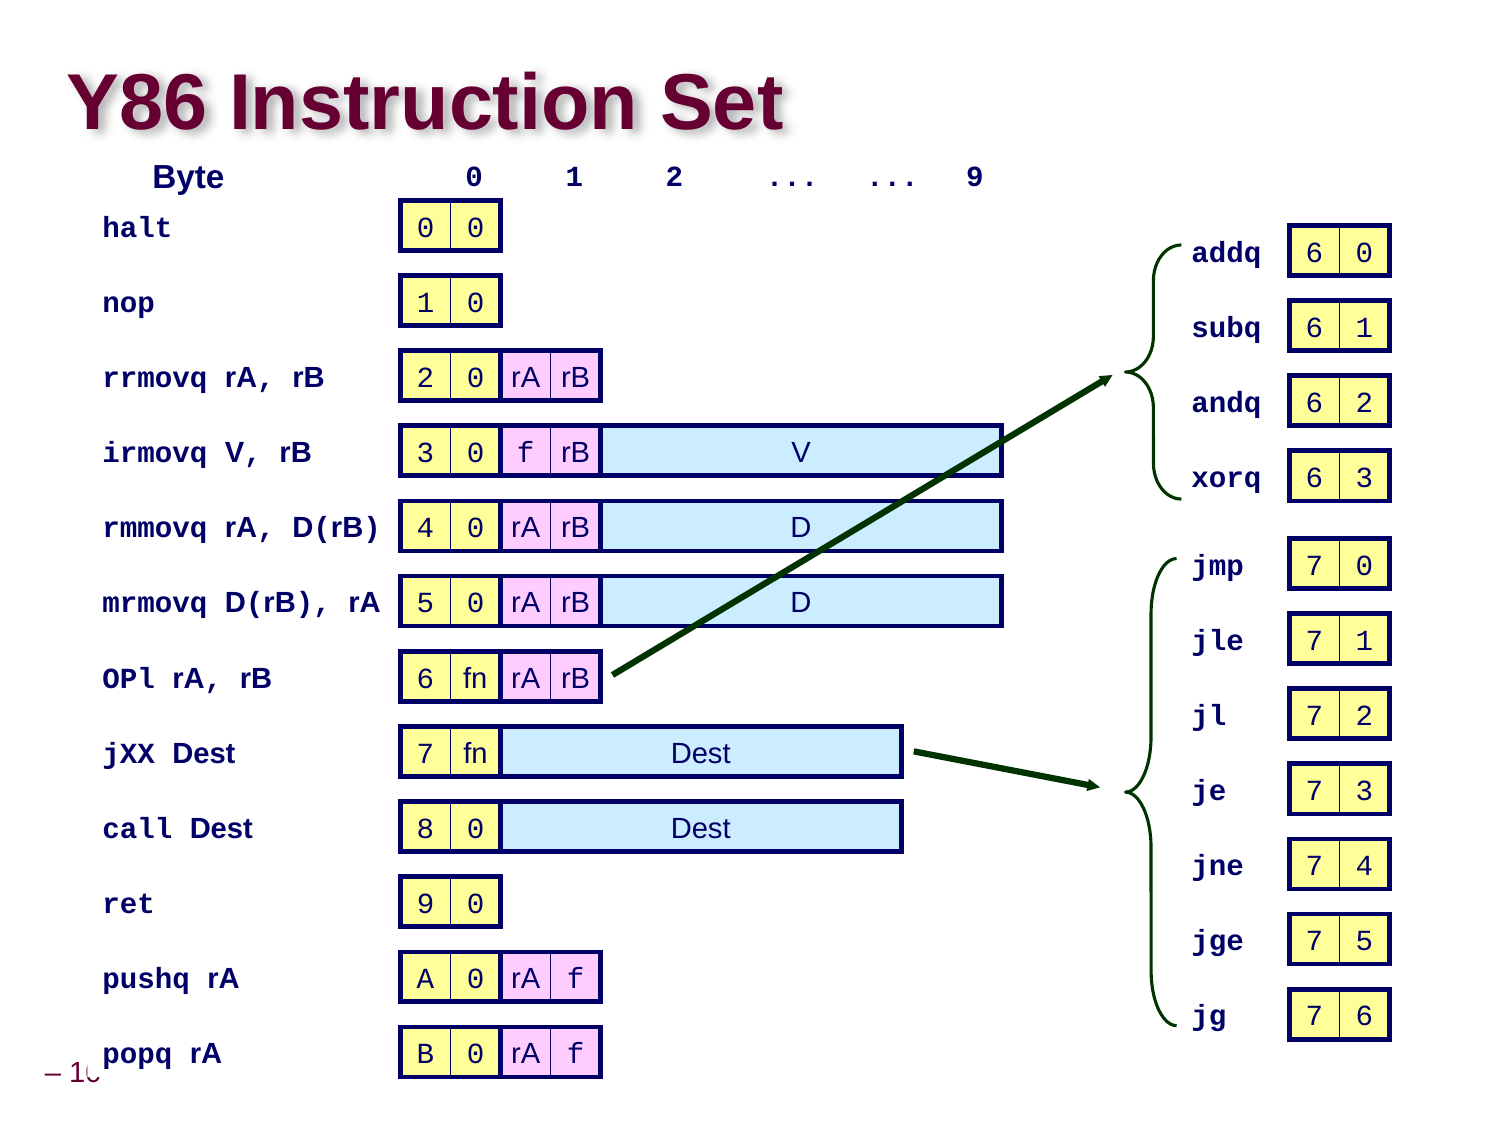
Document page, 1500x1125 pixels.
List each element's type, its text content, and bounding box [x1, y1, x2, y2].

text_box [612, 225, 1490, 676]
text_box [87, 275, 501, 326]
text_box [87, 801, 902, 852]
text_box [87, 425, 607, 477]
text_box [87, 500, 607, 552]
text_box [87, 199, 501, 251]
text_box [87, 1026, 601, 1078]
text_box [87, 951, 601, 1003]
title Y86 Instruction Set [66, 40, 1497, 169]
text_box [87, 726, 902, 777]
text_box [87, 350, 601, 402]
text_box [87, 651, 601, 702]
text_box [87, 575, 607, 627]
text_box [137, 149, 1052, 201]
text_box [913, 682, 1490, 1040]
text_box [87, 876, 501, 928]
